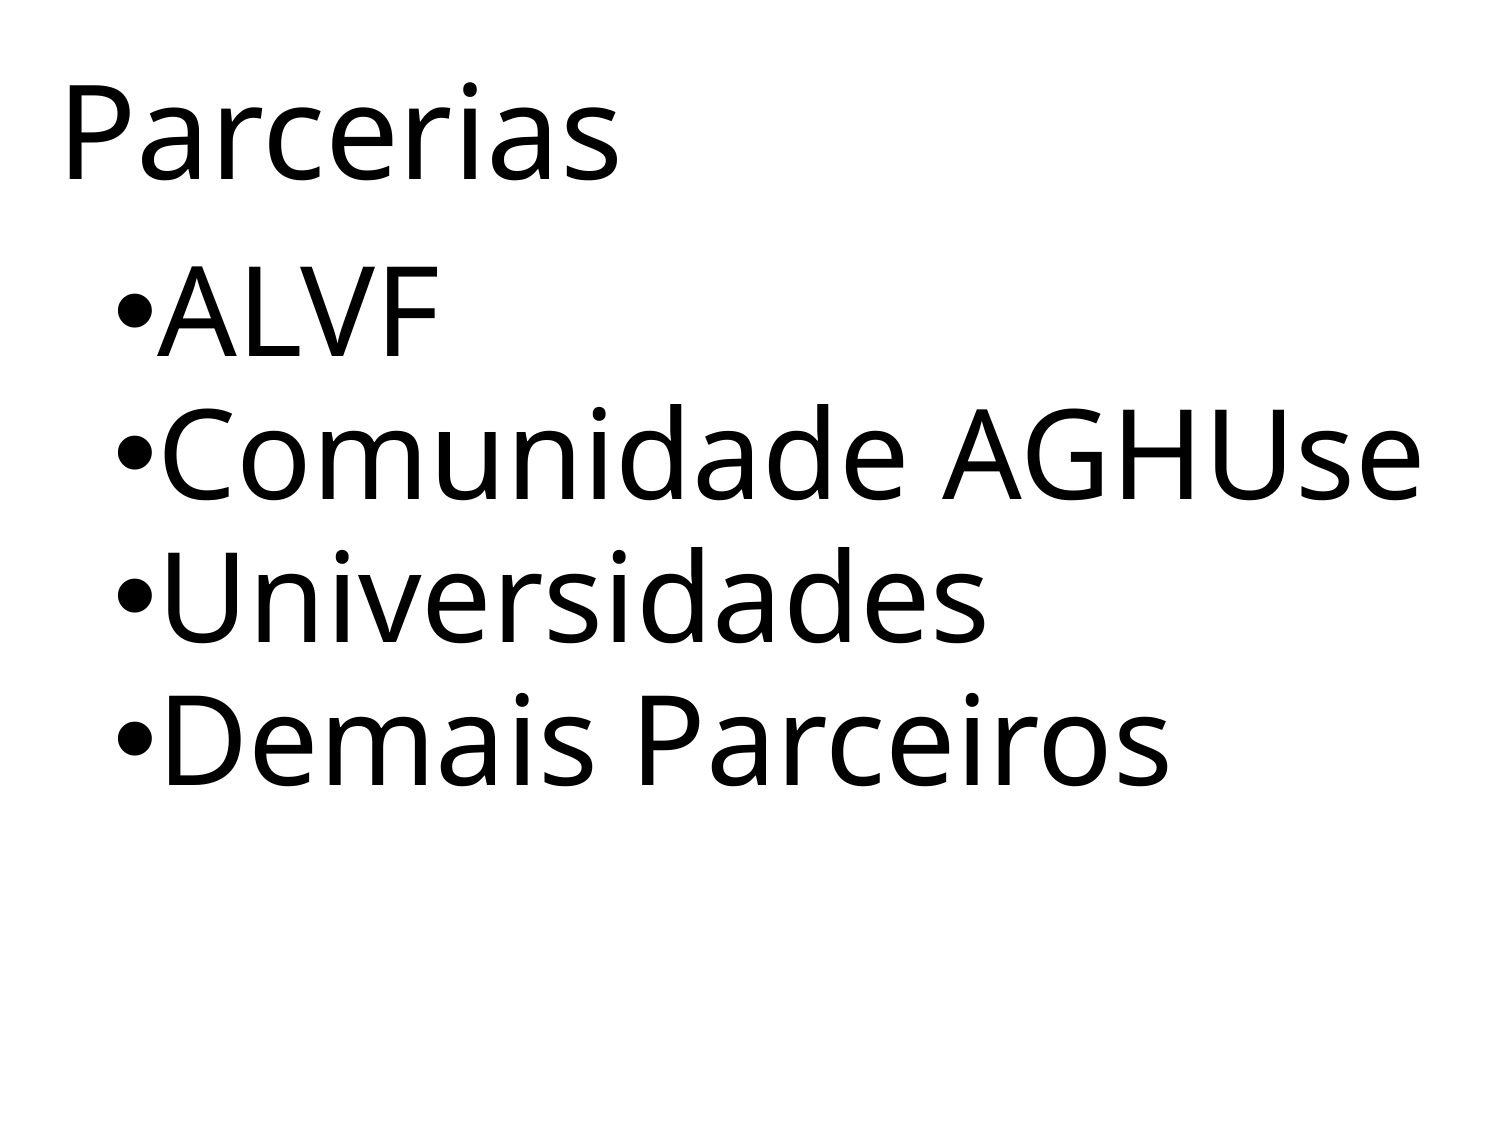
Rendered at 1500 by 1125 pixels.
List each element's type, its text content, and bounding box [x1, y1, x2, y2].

list ALVF Comunidade AGHUse Universidades Demais Parceiros [42, 241, 1458, 1068]
title Parcerias [42, 4, 1037, 241]
